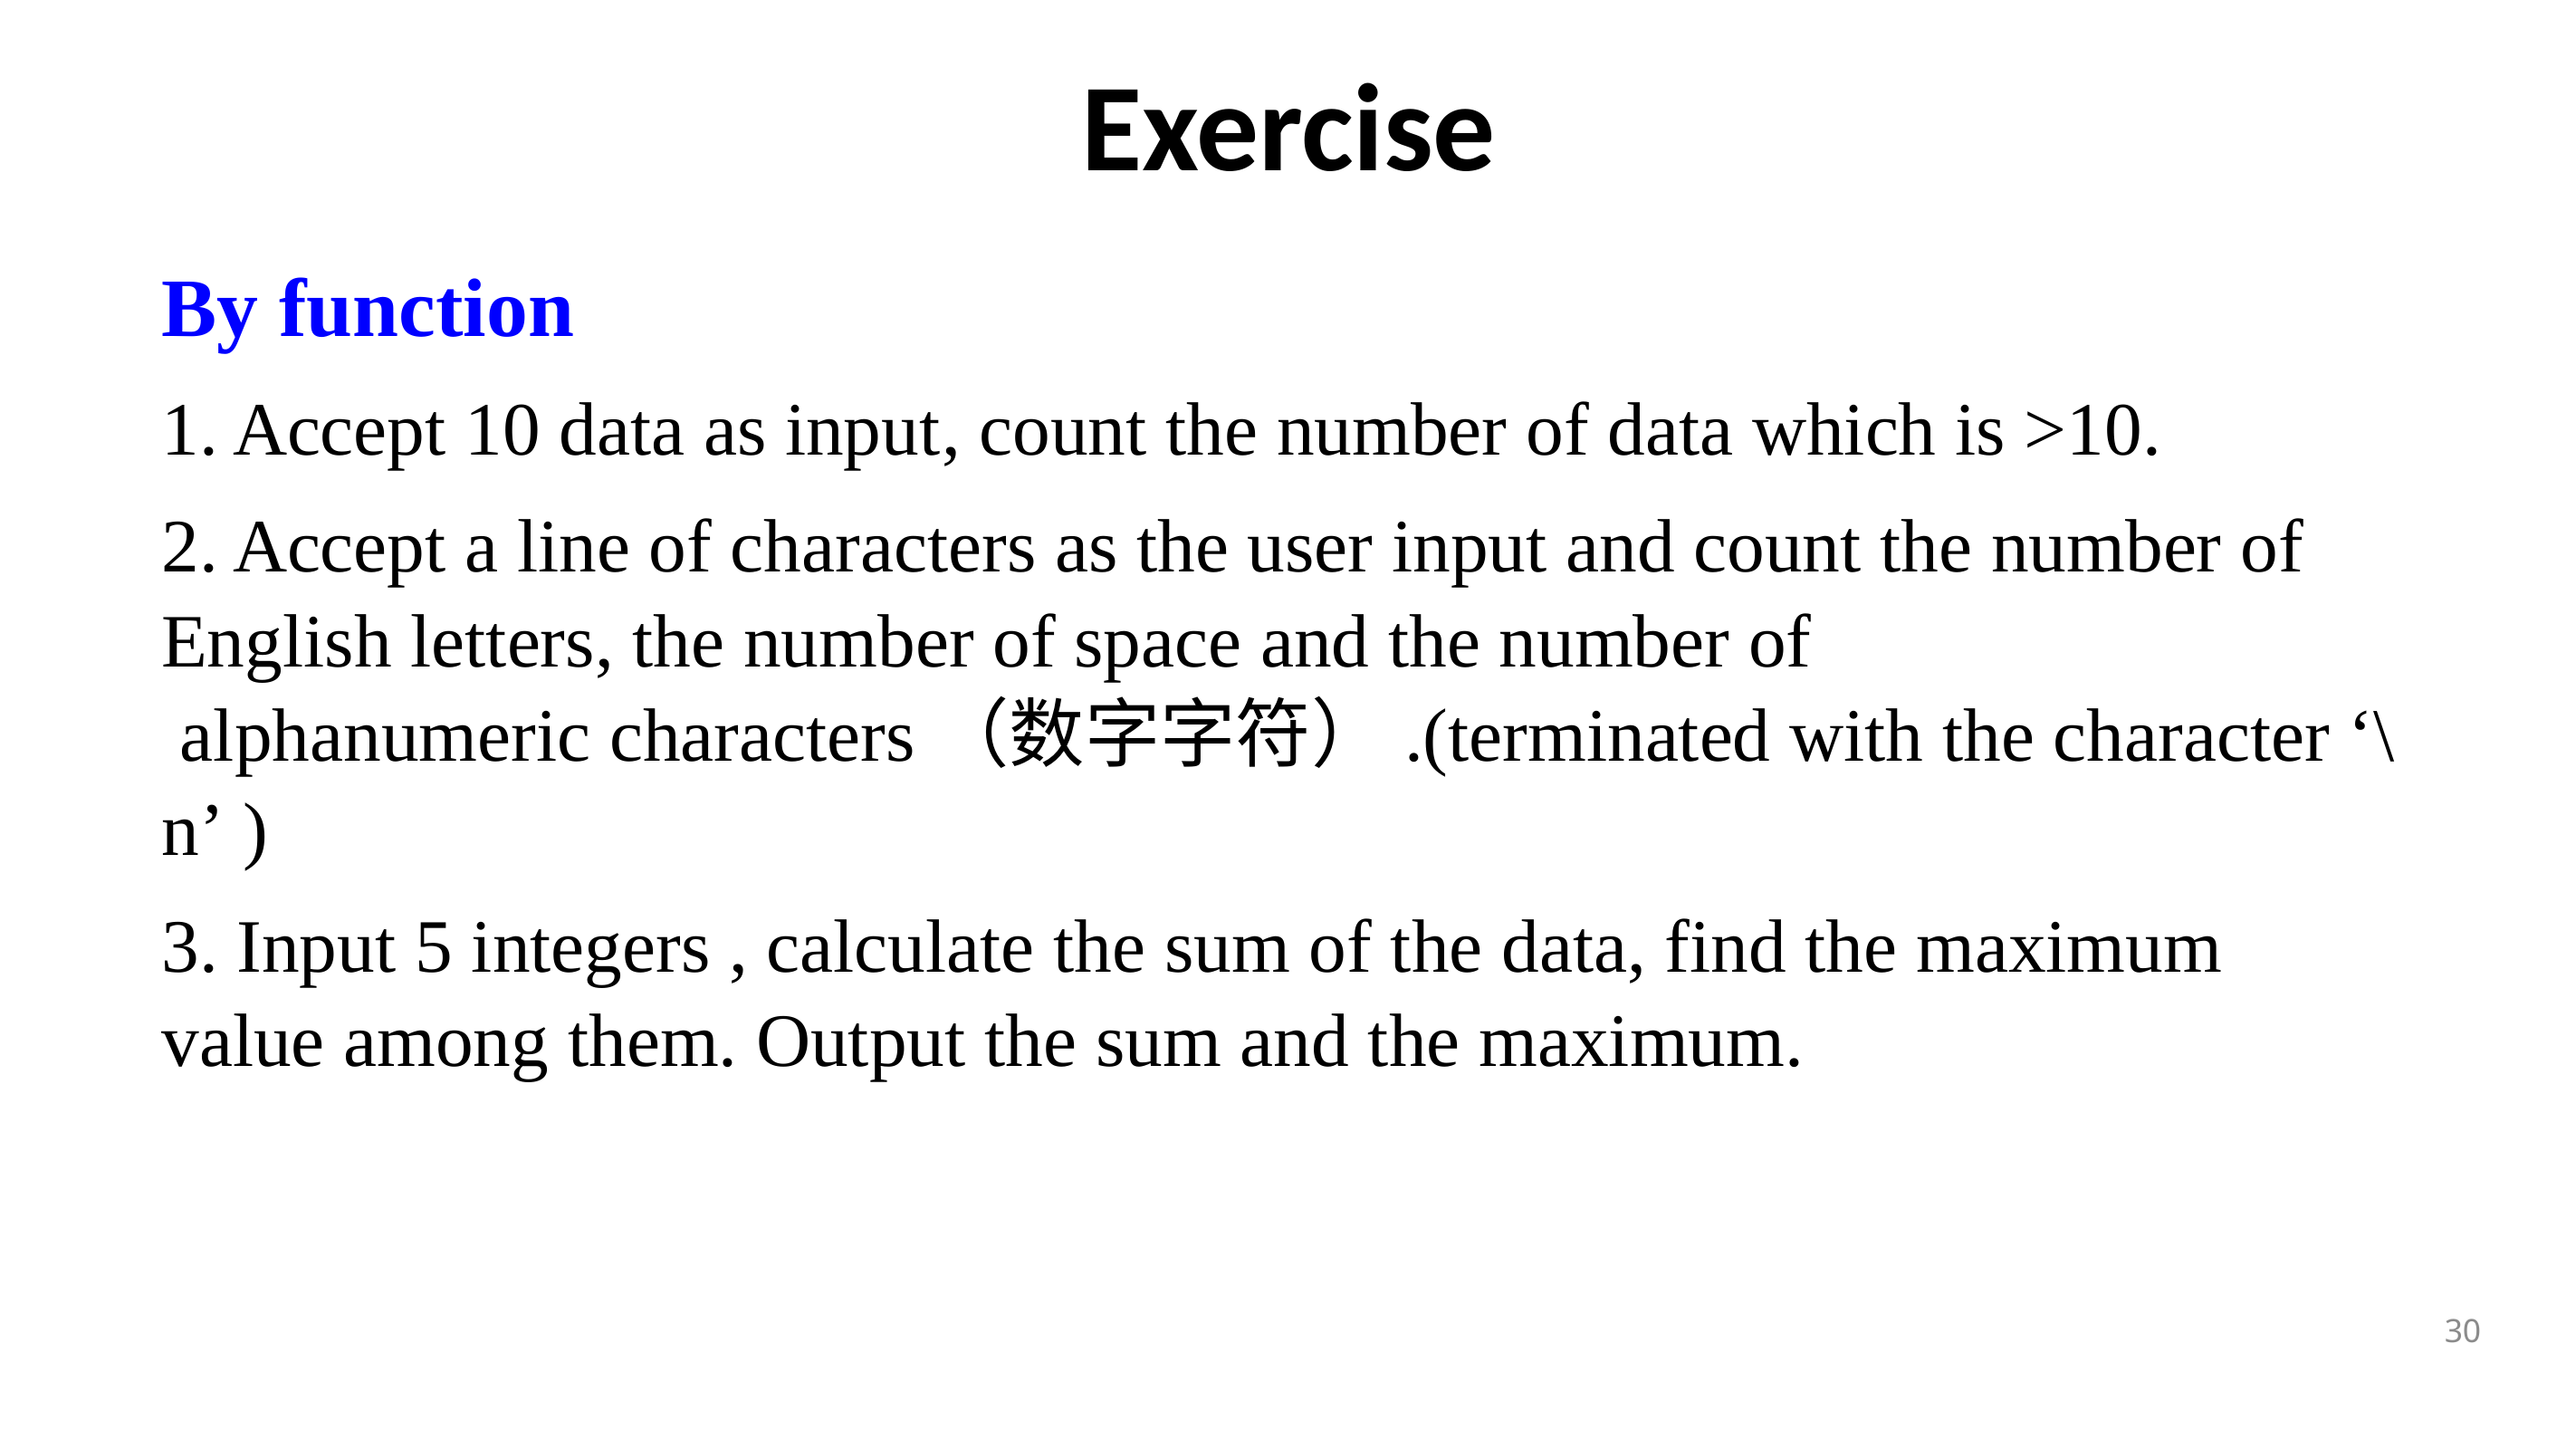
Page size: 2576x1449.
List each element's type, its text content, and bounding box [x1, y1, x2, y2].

text_box Exercise [323, 7, 2254, 235]
text_box By function 1. Accept 10 data as input, count the number of data which is >10. 2. Accept a line of characters as the user input and count the number of English letters, the number of space and the number of alphanumeric characters（数字字符）.(terminated with the character ‘\n’ ) 3. Input 5 integers , calculate the sum of the data, find the maximum value among them. Output the sum and the maximum. [148, 252, 2420, 1191]
slide_number 30 [1915, 1270, 2495, 1348]
